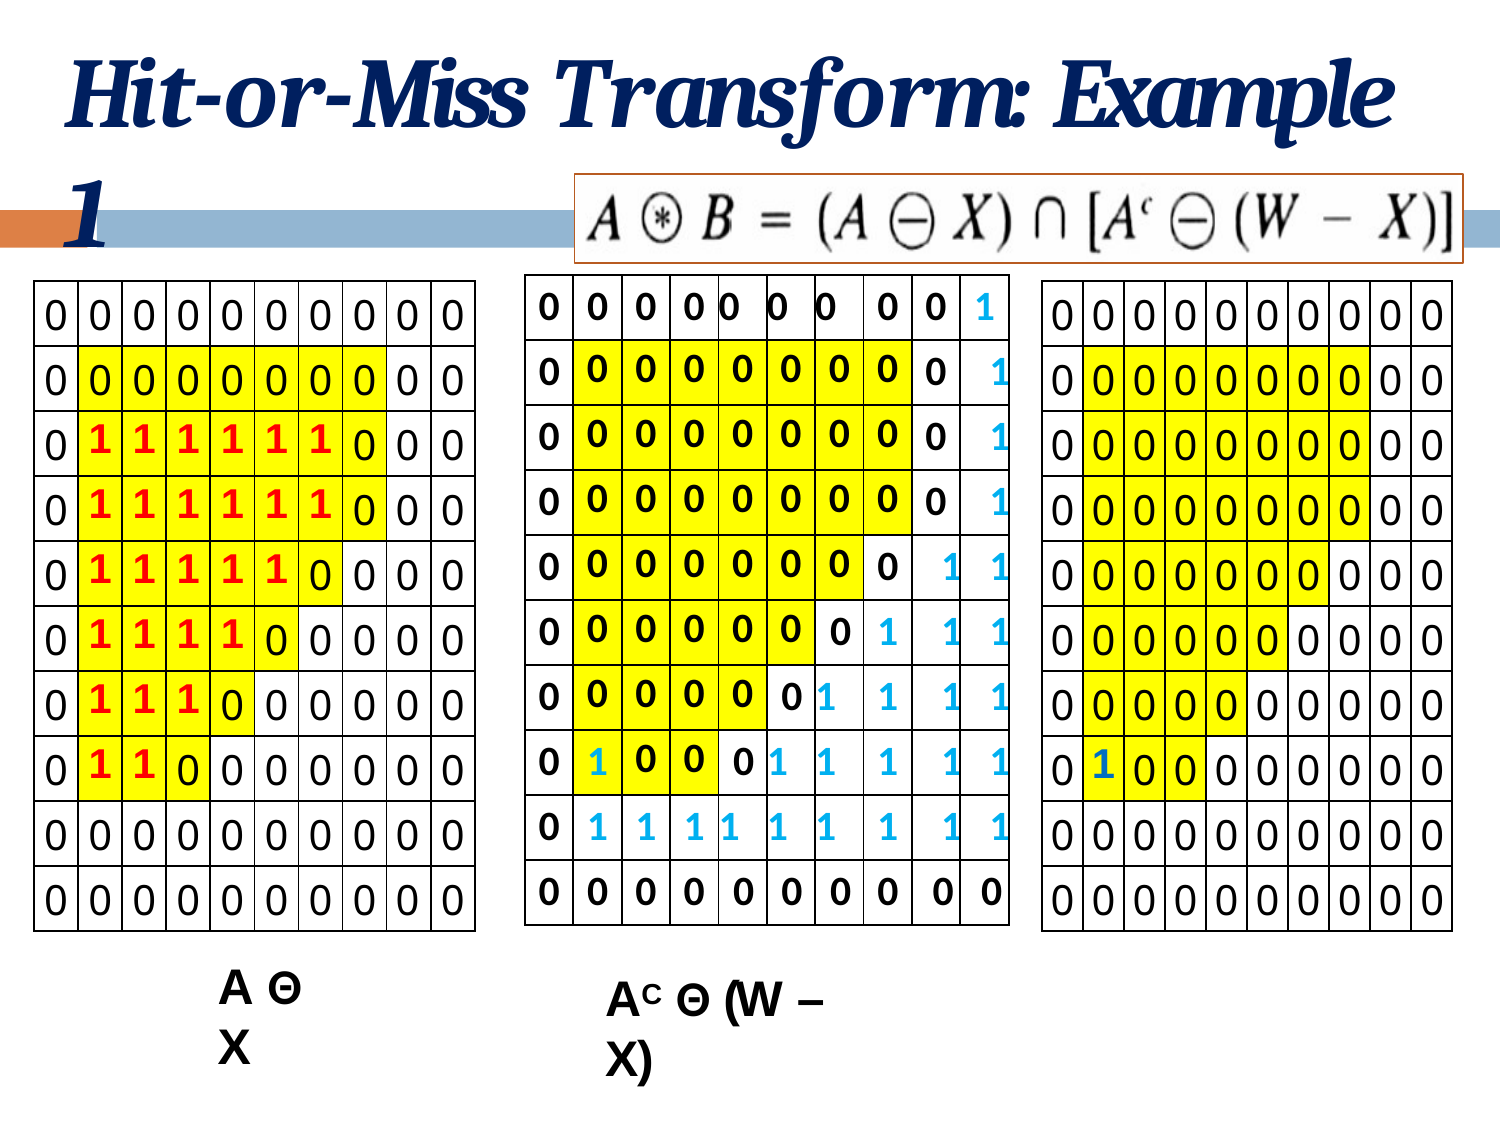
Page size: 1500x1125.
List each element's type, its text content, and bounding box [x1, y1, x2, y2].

table_cell 0 [913, 471, 959, 534]
table_cell 1 [961, 406, 1008, 469]
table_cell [768, 796, 814, 859]
table_cell 0 [255, 672, 298, 735]
table_cell 1 [167, 607, 209, 670]
table_cell 0 [1207, 542, 1246, 605]
table_cell 0 [211, 867, 254, 930]
table_header 0 [526, 276, 572, 339]
table_cell 1 [123, 672, 165, 735]
table_cell 0 [526, 601, 572, 664]
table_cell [623, 796, 669, 859]
table_header 0 [343, 282, 386, 345]
table_header 0 [1207, 282, 1246, 345]
table_cell 0 [574, 471, 621, 534]
table_cell 0 [1330, 737, 1369, 800]
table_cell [913, 796, 959, 859]
table_cell 0 [816, 406, 863, 469]
table_cell 0 [1412, 737, 1451, 800]
table_cell 0 [574, 666, 621, 729]
table_cell 0 [343, 672, 386, 735]
table_cell 0 [1371, 347, 1410, 410]
table_cell 0 [432, 867, 474, 930]
table_cell 0 [343, 737, 386, 800]
table_cell 0 [299, 347, 342, 410]
table_cell 0 [1207, 412, 1246, 475]
table_cell 0 [1248, 802, 1287, 865]
table_cell 0 [1248, 737, 1287, 800]
table_cell 0 [123, 347, 165, 410]
table_header 0 [255, 282, 298, 345]
table_cell 0 [211, 347, 254, 410]
table_cell 1 [864, 666, 911, 729]
table_cell 0 [387, 542, 430, 605]
table_cell 0 [167, 802, 209, 865]
table_cell 0 [211, 737, 254, 800]
table_cell 0 [255, 802, 298, 865]
table_cell 0 [1330, 607, 1369, 670]
table_cell 0 [35, 412, 77, 475]
table_cell 0 [526, 731, 572, 794]
table_cell 0 [387, 867, 430, 930]
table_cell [961, 861, 1008, 924]
table_cell 0 [1084, 607, 1123, 670]
table_cell 0 [343, 477, 386, 540]
table_cell 0 [574, 341, 621, 404]
table_cell 0 [1371, 412, 1410, 475]
table_cell 0 [35, 607, 77, 670]
table_cell 0 [1084, 477, 1123, 540]
table_cell 1 [913, 601, 959, 664]
table_cell 0 [211, 802, 254, 865]
table_header 0 [719, 276, 766, 339]
table_cell 0 [79, 867, 121, 930]
table_cell 0 [1412, 867, 1451, 930]
table_header 0 [623, 276, 669, 339]
table_cell 0 [299, 607, 342, 670]
table_cell 0 [1371, 737, 1410, 800]
table_cell 0 [1330, 542, 1369, 605]
table_cell 0 [123, 867, 165, 930]
table_cell 1 [299, 477, 342, 540]
table_header 0 [1043, 282, 1082, 345]
table_cell 0 [1412, 412, 1451, 475]
table_cell 0 [1412, 802, 1451, 865]
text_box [96, 173, 1500, 265]
table_cell 0 [816, 341, 863, 404]
table_cell 0 [1412, 672, 1451, 735]
table_cell 0 [1166, 737, 1205, 800]
table_cell 0 [1207, 607, 1246, 670]
table_cell 1 [299, 412, 342, 475]
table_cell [913, 731, 959, 794]
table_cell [719, 861, 766, 924]
table_header 0 [671, 276, 718, 339]
table_cell 0 [1166, 347, 1205, 410]
table_cell 0 [1248, 412, 1287, 475]
table_cell 0 [574, 406, 621, 469]
table_cell 0 [526, 471, 572, 534]
table_cell 0 [343, 607, 386, 670]
table_header 0 [387, 282, 430, 345]
table_cell 0 [1207, 802, 1246, 865]
table_cell 1 [79, 477, 121, 540]
table_cell 0 [1166, 412, 1205, 475]
table_cell 1 [123, 477, 165, 540]
table_cell 0 [913, 406, 959, 469]
table_cell 0 [623, 601, 669, 664]
table_cell 1 [167, 672, 209, 735]
table_cell 0 [343, 542, 386, 605]
table_cell 0 [1248, 672, 1287, 735]
text_box A Θ X [215, 952, 347, 1075]
table_cell 0 [1207, 347, 1246, 410]
table_cell 0 [1125, 867, 1164, 930]
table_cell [816, 796, 863, 859]
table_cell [864, 731, 911, 794]
table_cell 0 [387, 412, 430, 475]
table_cell 1 [961, 601, 1008, 664]
table_cell 0 [719, 471, 766, 534]
table_cell 0 [719, 601, 766, 664]
table_cell 0 [768, 406, 814, 469]
table_cell 0 [768, 536, 814, 599]
table_cell 0 [1043, 542, 1082, 605]
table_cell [526, 861, 572, 924]
table_header 0 [1125, 282, 1164, 345]
table_cell 0 [35, 867, 77, 930]
table_cell 0 [79, 802, 121, 865]
table_cell 0 [1248, 607, 1287, 670]
table_cell 0 [387, 607, 430, 670]
table_cell 0 [1248, 477, 1287, 540]
table_cell 0 [768, 666, 814, 729]
table_cell 0 [1166, 607, 1205, 670]
table_header 0 [35, 282, 77, 345]
table_cell 0 [1043, 737, 1082, 800]
table_cell 0 [719, 536, 766, 599]
table_cell 0 [1084, 867, 1123, 930]
table_cell 0 [526, 536, 572, 599]
table_cell 0 [864, 406, 911, 469]
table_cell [526, 796, 572, 859]
table_cell 0 [1330, 412, 1369, 475]
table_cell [671, 796, 718, 859]
table_cell 0 [1125, 542, 1164, 605]
title Hit-or-Miss Transform: Example 1 [50, 25, 1425, 268]
table_cell 0 [387, 477, 430, 540]
table_cell 1 [167, 477, 209, 540]
table_cell 0 [211, 672, 254, 735]
table_cell 0 [1084, 542, 1123, 605]
table_header 0 [1289, 282, 1328, 345]
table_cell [961, 796, 1008, 859]
table_cell 0 [299, 737, 342, 800]
table_cell 0 [574, 601, 621, 664]
table_header 0 [167, 282, 209, 345]
table_cell 0 [1043, 347, 1082, 410]
table_cell 1 [255, 412, 298, 475]
table_cell 0 [432, 802, 474, 865]
table_cell 0 [35, 347, 77, 410]
table_header 0 [1412, 282, 1451, 345]
table_cell 1 [123, 607, 165, 670]
table_cell 0 [864, 341, 911, 404]
table_cell 0 [387, 672, 430, 735]
table_cell 0 [432, 542, 474, 605]
table_cell 1 [768, 731, 814, 794]
table_cell 0 [432, 737, 474, 800]
table_cell 0 [343, 802, 386, 865]
table_cell 0 [1289, 802, 1328, 865]
table_header 0 [299, 282, 342, 345]
table_cell 1 [167, 412, 209, 475]
table_cell 0 [719, 406, 766, 469]
table_cell 0 [167, 347, 209, 410]
table_cell 1 [123, 542, 165, 605]
table_cell 1 [211, 477, 254, 540]
table_cell 0 [1207, 867, 1246, 930]
table_header 1 [961, 276, 1008, 339]
table_cell 0 [1289, 542, 1328, 605]
table_header 0 [574, 276, 621, 339]
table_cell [574, 796, 621, 859]
table_cell 0 [1371, 867, 1410, 930]
table_cell 0 [255, 867, 298, 930]
table_cell 0 [623, 471, 669, 534]
text_box AC Θ (W – X) [598, 964, 878, 1087]
table_cell 0 [1330, 477, 1369, 540]
table_cell 1 [961, 666, 1008, 729]
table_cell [574, 861, 621, 924]
table_cell 0 [671, 731, 718, 794]
table_header 0 [432, 282, 474, 345]
table_cell 1 [255, 542, 298, 605]
table_cell 0 [864, 536, 911, 599]
table_cell 0 [343, 412, 386, 475]
table_cell 0 [719, 666, 766, 729]
table_cell 1 [79, 542, 121, 605]
table_cell 0 [623, 731, 669, 794]
table_cell 1 [961, 536, 1008, 599]
table_cell 0 [623, 341, 669, 404]
table_cell 0 [1125, 672, 1164, 735]
table_cell 0 [255, 607, 298, 670]
table_cell 0 [1207, 672, 1246, 735]
table_cell 0 [1166, 867, 1205, 930]
table_header 0 [1371, 282, 1410, 345]
table_cell 0 [768, 471, 814, 534]
table_header 0 [1084, 282, 1123, 345]
table_cell 0 [1412, 347, 1451, 410]
table_cell 0 [1043, 672, 1082, 735]
table_cell 0 [671, 666, 718, 729]
table_cell 0 [1125, 737, 1164, 800]
table_cell 1 [211, 607, 254, 670]
table_cell 0 [1289, 867, 1328, 930]
table_cell 0 [167, 867, 209, 930]
table_cell 0 [671, 406, 718, 469]
table_cell 1 [961, 471, 1008, 534]
table_cell 0 [432, 607, 474, 670]
table_cell 0 [432, 672, 474, 735]
table_cell 0 [864, 471, 911, 534]
table_cell 0 [35, 802, 77, 865]
table_cell 0 [671, 536, 718, 599]
table_cell 0 [1207, 737, 1246, 800]
table_cell 1 [167, 542, 209, 605]
table_cell 0 [1412, 542, 1451, 605]
table_cell 0 [1125, 412, 1164, 475]
table_cell 0 [816, 471, 863, 534]
table_cell 0 [1043, 867, 1082, 930]
table_cell 0 [719, 341, 766, 404]
table_cell 0 [1125, 607, 1164, 670]
table_cell 0 [1371, 477, 1410, 540]
table_cell 1 [79, 737, 121, 800]
table_cell 0 [1043, 802, 1082, 865]
table_header 0 [913, 276, 959, 339]
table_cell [816, 731, 863, 794]
table_cell 1 [123, 737, 165, 800]
table_cell 0 [1330, 802, 1369, 865]
table_cell 0 [432, 477, 474, 540]
table_cell 0 [343, 347, 386, 410]
table_cell 0 [768, 341, 814, 404]
table_cell 0 [1043, 477, 1082, 540]
table_cell 0 [1166, 477, 1205, 540]
table_header 0 [864, 276, 911, 339]
table_cell 1 [864, 601, 911, 664]
table_cell 0 [671, 341, 718, 404]
table_header 0 [79, 282, 121, 345]
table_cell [961, 731, 1008, 794]
table_header 0 [123, 282, 165, 345]
table_cell 0 [1289, 607, 1328, 670]
table_cell 0 [623, 406, 669, 469]
table_cell 0 [35, 477, 77, 540]
table_cell 0 [1289, 412, 1328, 475]
table_cell 1 [211, 412, 254, 475]
table_cell 0 [1166, 542, 1205, 605]
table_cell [864, 796, 911, 859]
table_cell 0 [1289, 672, 1328, 735]
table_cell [768, 861, 814, 924]
table_cell 0 [526, 406, 572, 469]
table_cell 0 [1084, 802, 1123, 865]
table_cell 0 [1371, 542, 1410, 605]
table_cell 0 [387, 802, 430, 865]
table_cell 0 [299, 672, 342, 735]
table_cell 0 [1289, 737, 1328, 800]
table_header 0 [768, 276, 814, 339]
table_cell 0 [816, 536, 863, 599]
table_header 0 [816, 276, 863, 339]
table_cell 0 [1330, 347, 1369, 410]
table_cell 1 [79, 412, 121, 475]
table_cell 0 [255, 737, 298, 800]
table_cell 0 [35, 737, 77, 800]
table_cell 1 [913, 666, 959, 729]
table_cell 0 [432, 347, 474, 410]
table_cell 0 [1084, 347, 1123, 410]
table_header 0 [1248, 282, 1287, 345]
table_cell 1 [255, 477, 298, 540]
table_cell 0 [671, 601, 718, 664]
table_cell 0 [123, 802, 165, 865]
table_cell 0 [1043, 607, 1082, 670]
table_cell 0 [299, 542, 342, 605]
table_cell 0 [1166, 802, 1205, 865]
table_cell 0 [1371, 607, 1410, 670]
table_cell 0 [623, 666, 669, 729]
table_cell 0 [913, 341, 959, 404]
table_cell 0 [387, 737, 430, 800]
table_cell 0 [1289, 477, 1328, 540]
table_cell 0 [1412, 607, 1451, 670]
table_cell 0 [343, 867, 386, 930]
table_cell 0 [574, 536, 621, 599]
table_cell 1 [79, 672, 121, 735]
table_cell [864, 861, 911, 924]
table_cell 0 [719, 731, 766, 794]
table_cell 0 [1371, 672, 1410, 735]
table_cell 1 [211, 542, 254, 605]
table_cell 0 [1125, 477, 1164, 540]
table_cell 0 [671, 471, 718, 534]
table_cell 0 [1248, 867, 1287, 930]
table_cell 0 [816, 601, 863, 664]
table_cell 0 [1084, 672, 1123, 735]
table_cell 0 [35, 672, 77, 735]
table_cell 0 [299, 802, 342, 865]
table_cell 0 [768, 601, 814, 664]
table_cell 1 [913, 536, 959, 599]
table_cell 0 [1084, 412, 1123, 475]
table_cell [913, 861, 959, 924]
table_cell 0 [1043, 412, 1082, 475]
table_cell 0 [1125, 347, 1164, 410]
table_cell 0 [1248, 347, 1287, 410]
table_header 0 [211, 282, 254, 345]
table_cell 0 [299, 867, 342, 930]
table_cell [671, 861, 718, 924]
table_header 0 [1166, 282, 1205, 345]
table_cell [623, 861, 669, 924]
table_cell 1 [574, 731, 621, 794]
table_cell 1 [961, 341, 1008, 404]
table_cell 0 [167, 737, 209, 800]
table_cell 1 [79, 607, 121, 670]
table_cell 0 [1248, 542, 1287, 605]
table_cell 0 [1330, 672, 1369, 735]
table_cell 0 [255, 347, 298, 410]
table_cell 0 [387, 347, 430, 410]
table_cell 0 [79, 347, 121, 410]
table_cell 1 [816, 666, 863, 729]
table_cell 0 [526, 666, 572, 729]
table_cell 0 [1289, 347, 1328, 410]
table_cell 0 [623, 536, 669, 599]
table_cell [816, 861, 863, 924]
table_cell 0 [1412, 477, 1451, 540]
table_cell 0 [1371, 802, 1410, 865]
table_cell 1 [123, 412, 165, 475]
table_cell 0 [1166, 672, 1205, 735]
table_cell 0 [432, 412, 474, 475]
table_cell 0 [1330, 867, 1369, 930]
table_cell 0 [35, 542, 77, 605]
table_cell 0 [526, 341, 572, 404]
table_cell 0 [1207, 477, 1246, 540]
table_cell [719, 796, 766, 859]
table_cell 1 [1084, 737, 1123, 800]
table_cell 0 [1125, 802, 1164, 865]
table_header 0 [1330, 282, 1369, 345]
